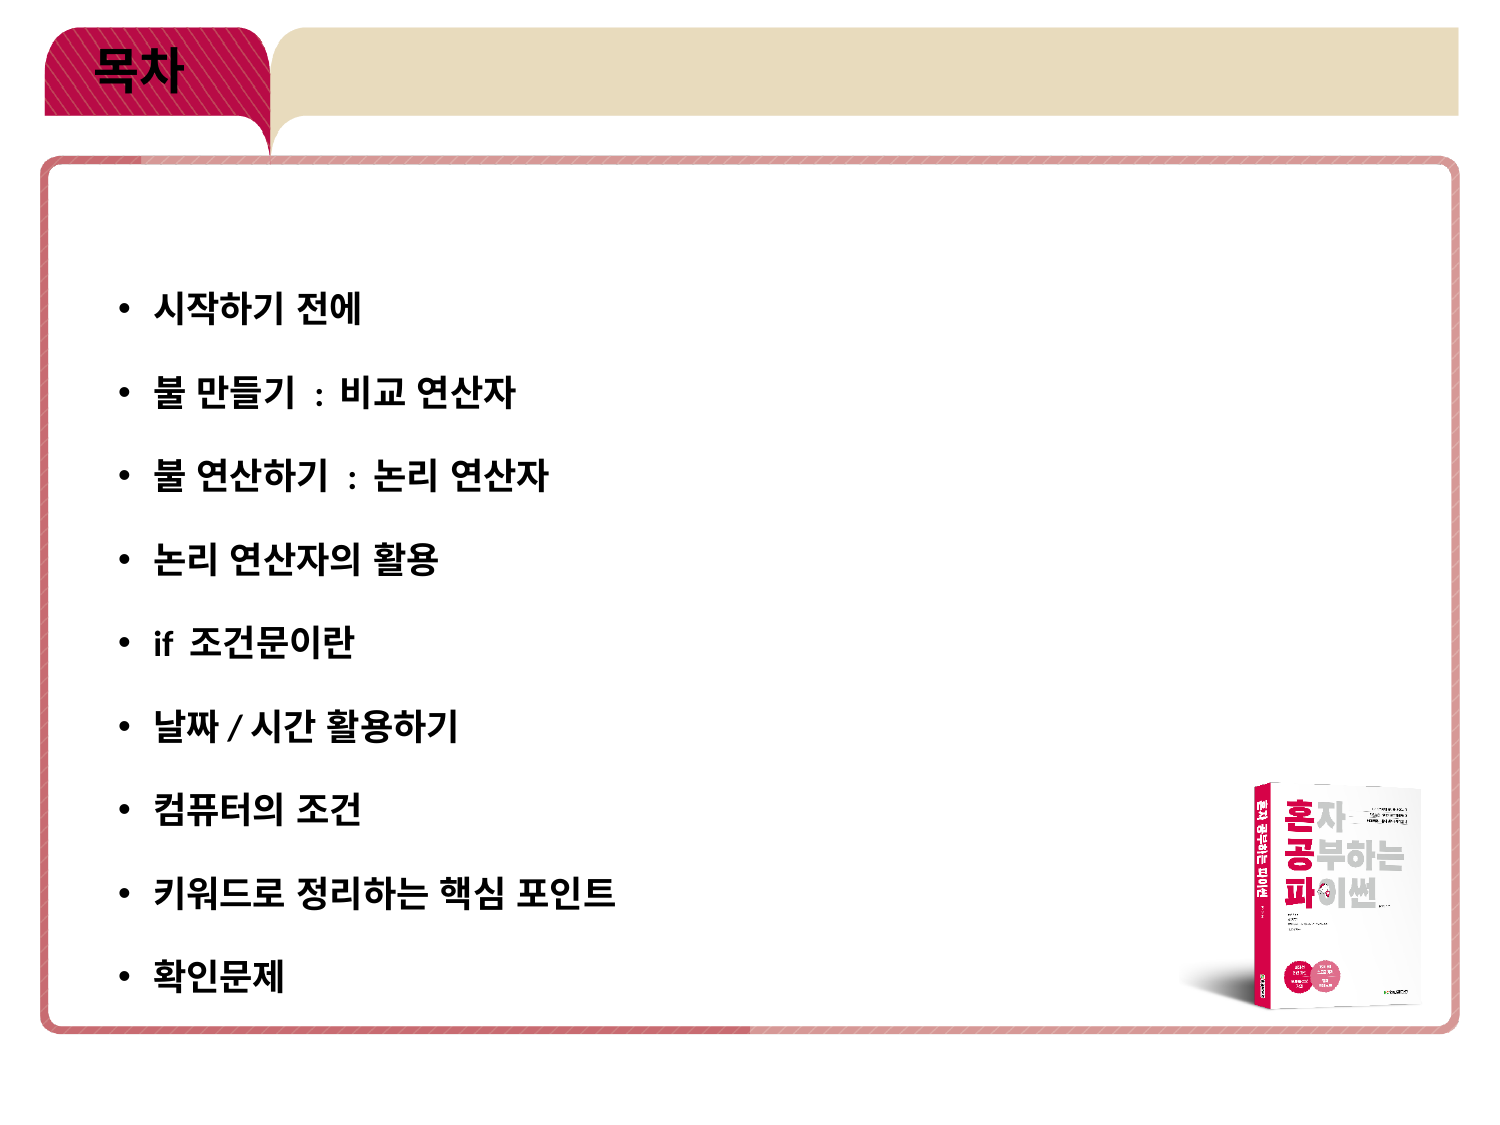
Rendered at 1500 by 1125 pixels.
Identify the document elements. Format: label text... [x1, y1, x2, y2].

list 시작하기 전에 불 만들기 : 비교 연산자 불 연산하기 : 논리 연산자 논리 연산자의 활용 if 조건문이란 날짜/시간 활용하기 컴퓨터의 조건 키워드로 정리하는 핵심 포인트 확인문제 [103, 195, 1397, 1014]
title 목차 [78, 42, 1157, 105]
picture [0, 0, 1500, 1043]
